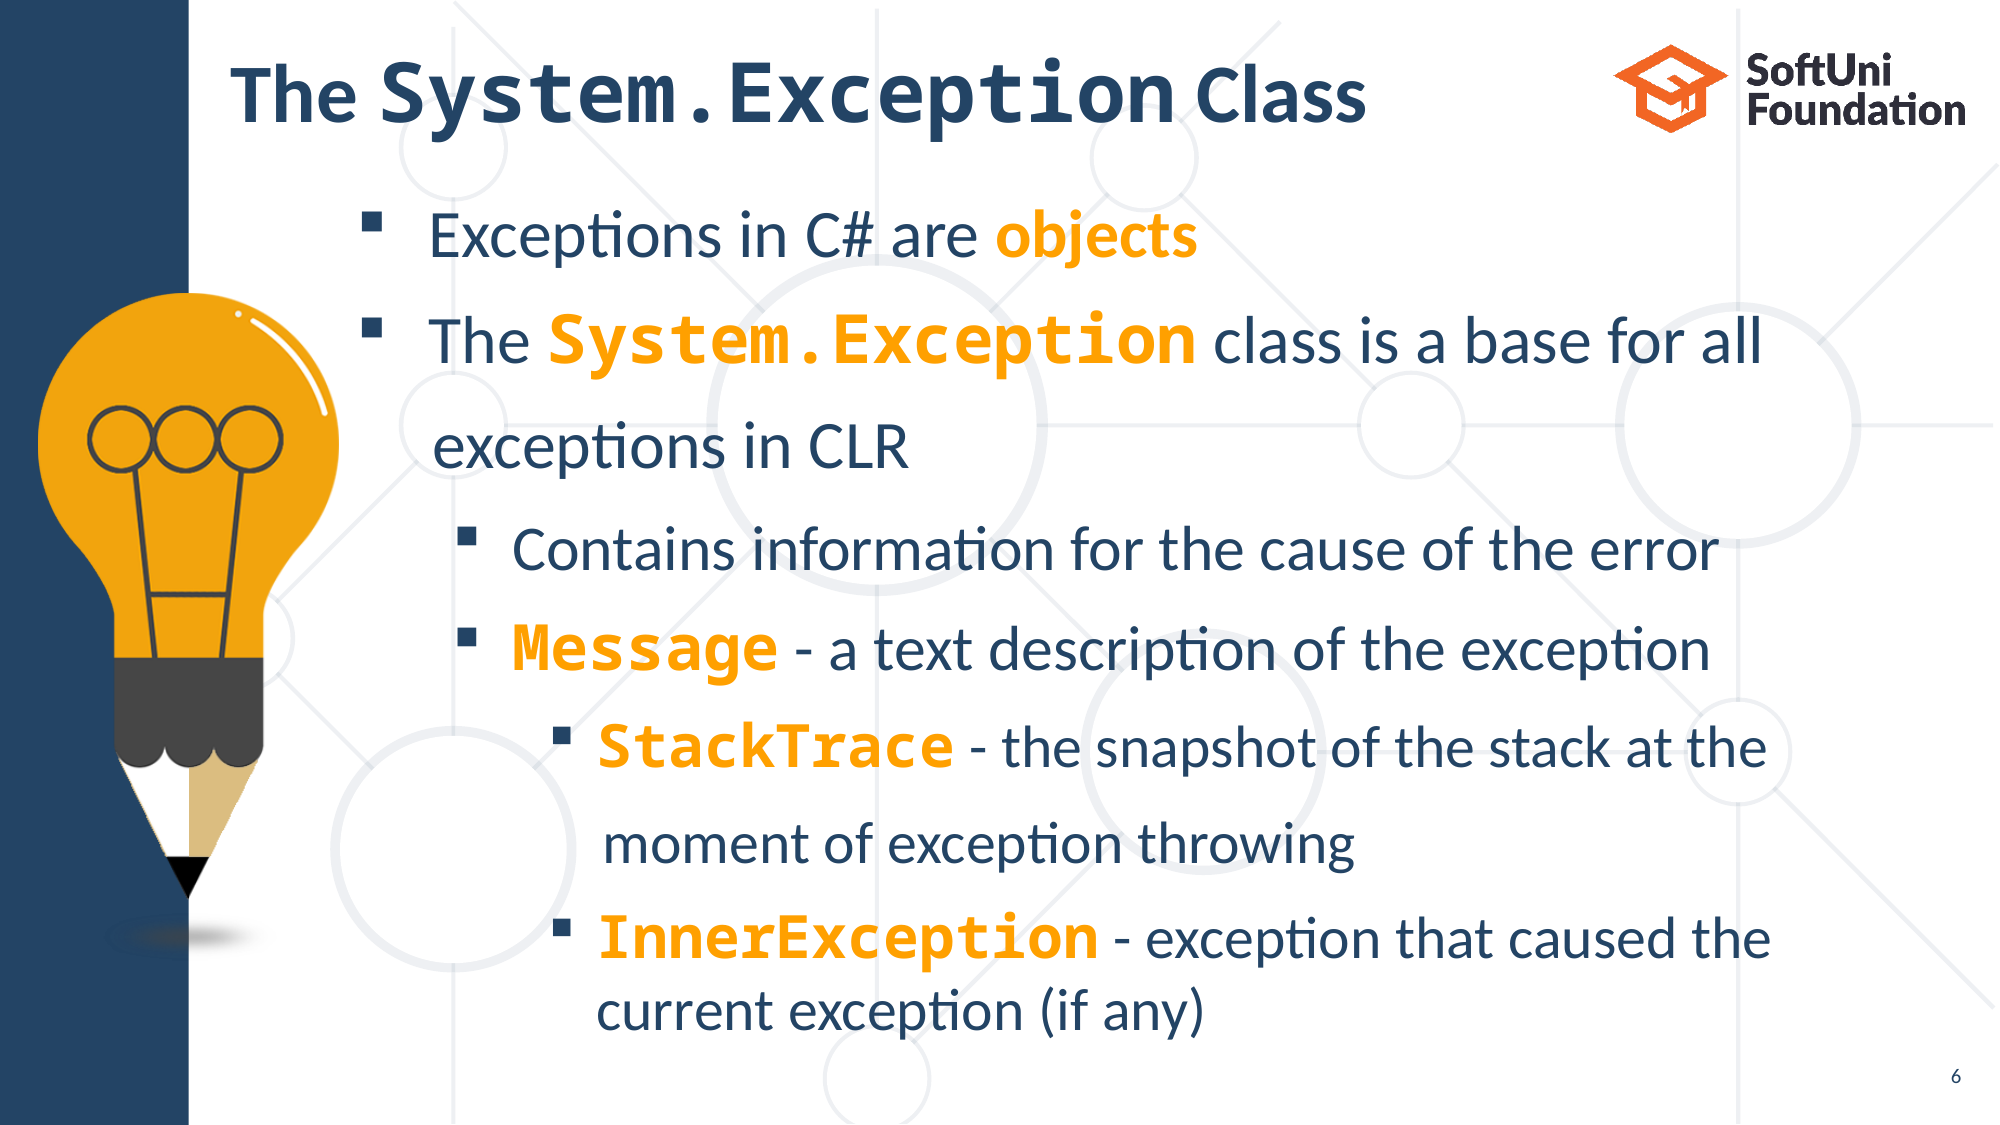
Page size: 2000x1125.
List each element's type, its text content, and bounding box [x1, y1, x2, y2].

picture [38, 293, 338, 961]
list Exceptions in C# are objects The System.Exception class is a base for all exceptions in CLR Contains information for the cause of the error Message - a text description of the exception StackTrace - the snapshot of the stack at the moment of exception throwing InnerException - exception that caused the current exception (if any) [338, 183, 1925, 1050]
title The System.Exception Class [212, 16, 1591, 162]
slide_number 6 [1896, 1049, 1968, 1101]
picture [1613, 44, 1965, 133]
